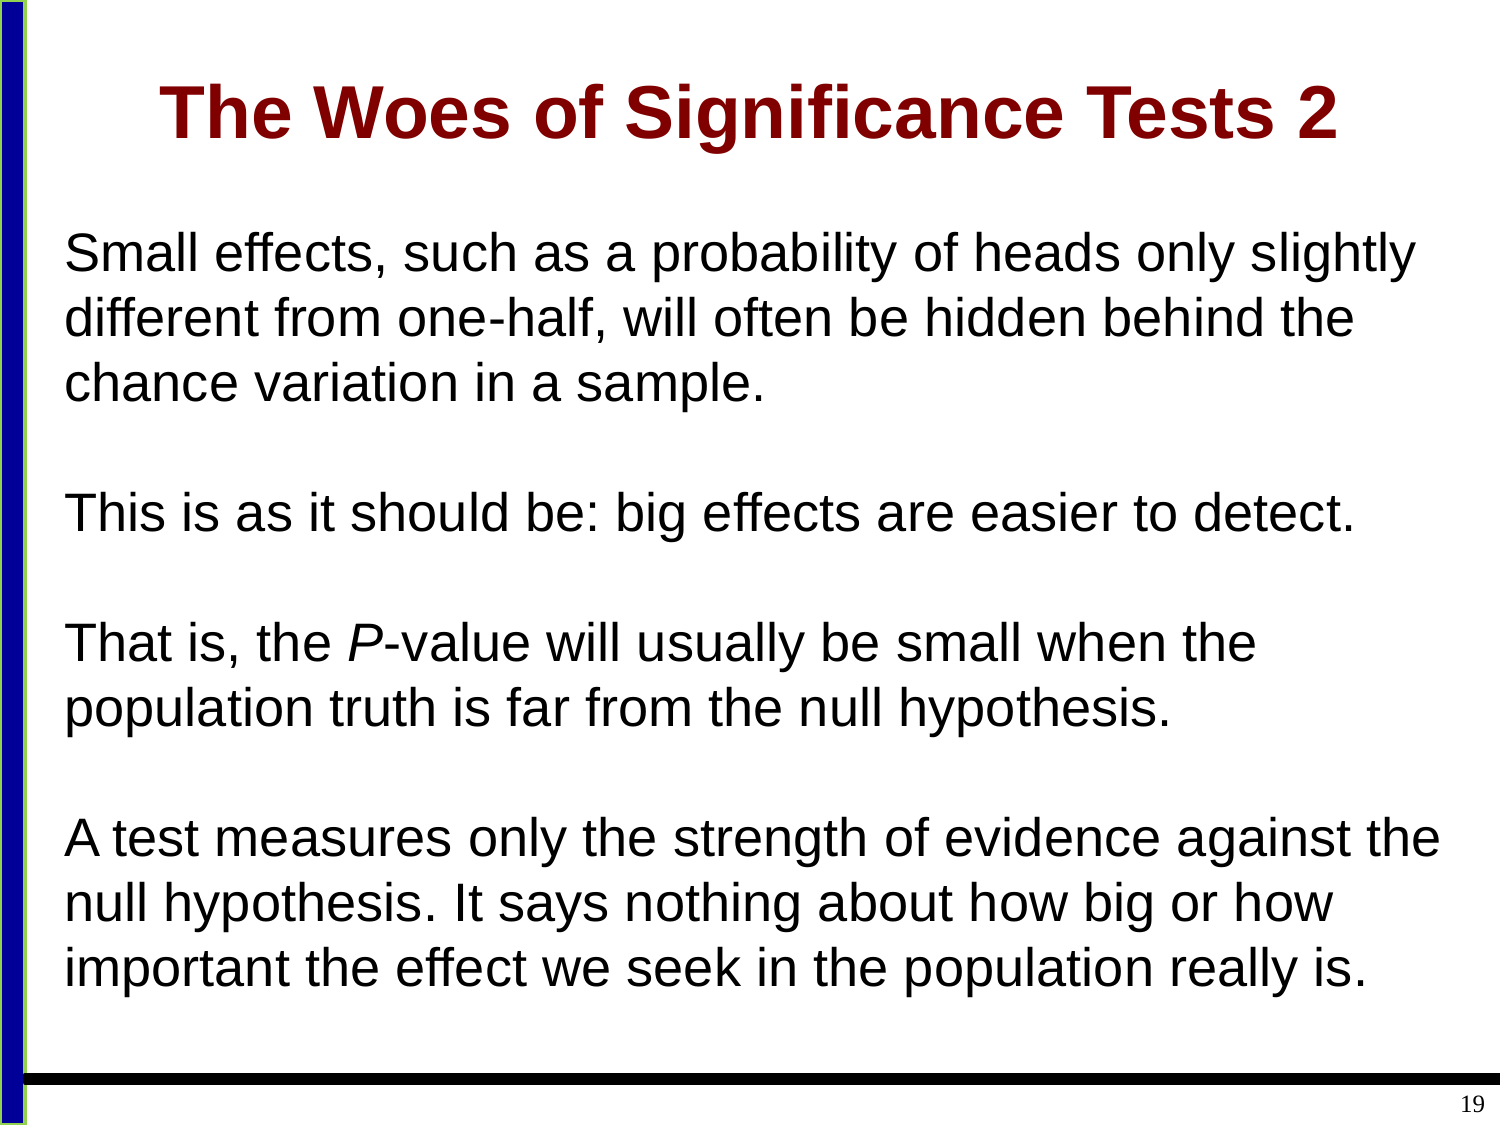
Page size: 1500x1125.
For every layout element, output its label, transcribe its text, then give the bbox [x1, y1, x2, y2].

title The Woes of Significance Tests 2 [74, 59, 1426, 209]
text_box Small effects, such as a probability of heads only slightly different from one-half, will often be hidden behind the chance variation in a sample. This is as it should be: big effects are easier to detect. That is, the P-value will usually be small when the population truth is far from the null hypothesis. A test measures only the strength of evidence against the null hypothesis. It says nothing about how big or how important the effect we seek in the population really is. [49, 209, 1487, 1005]
